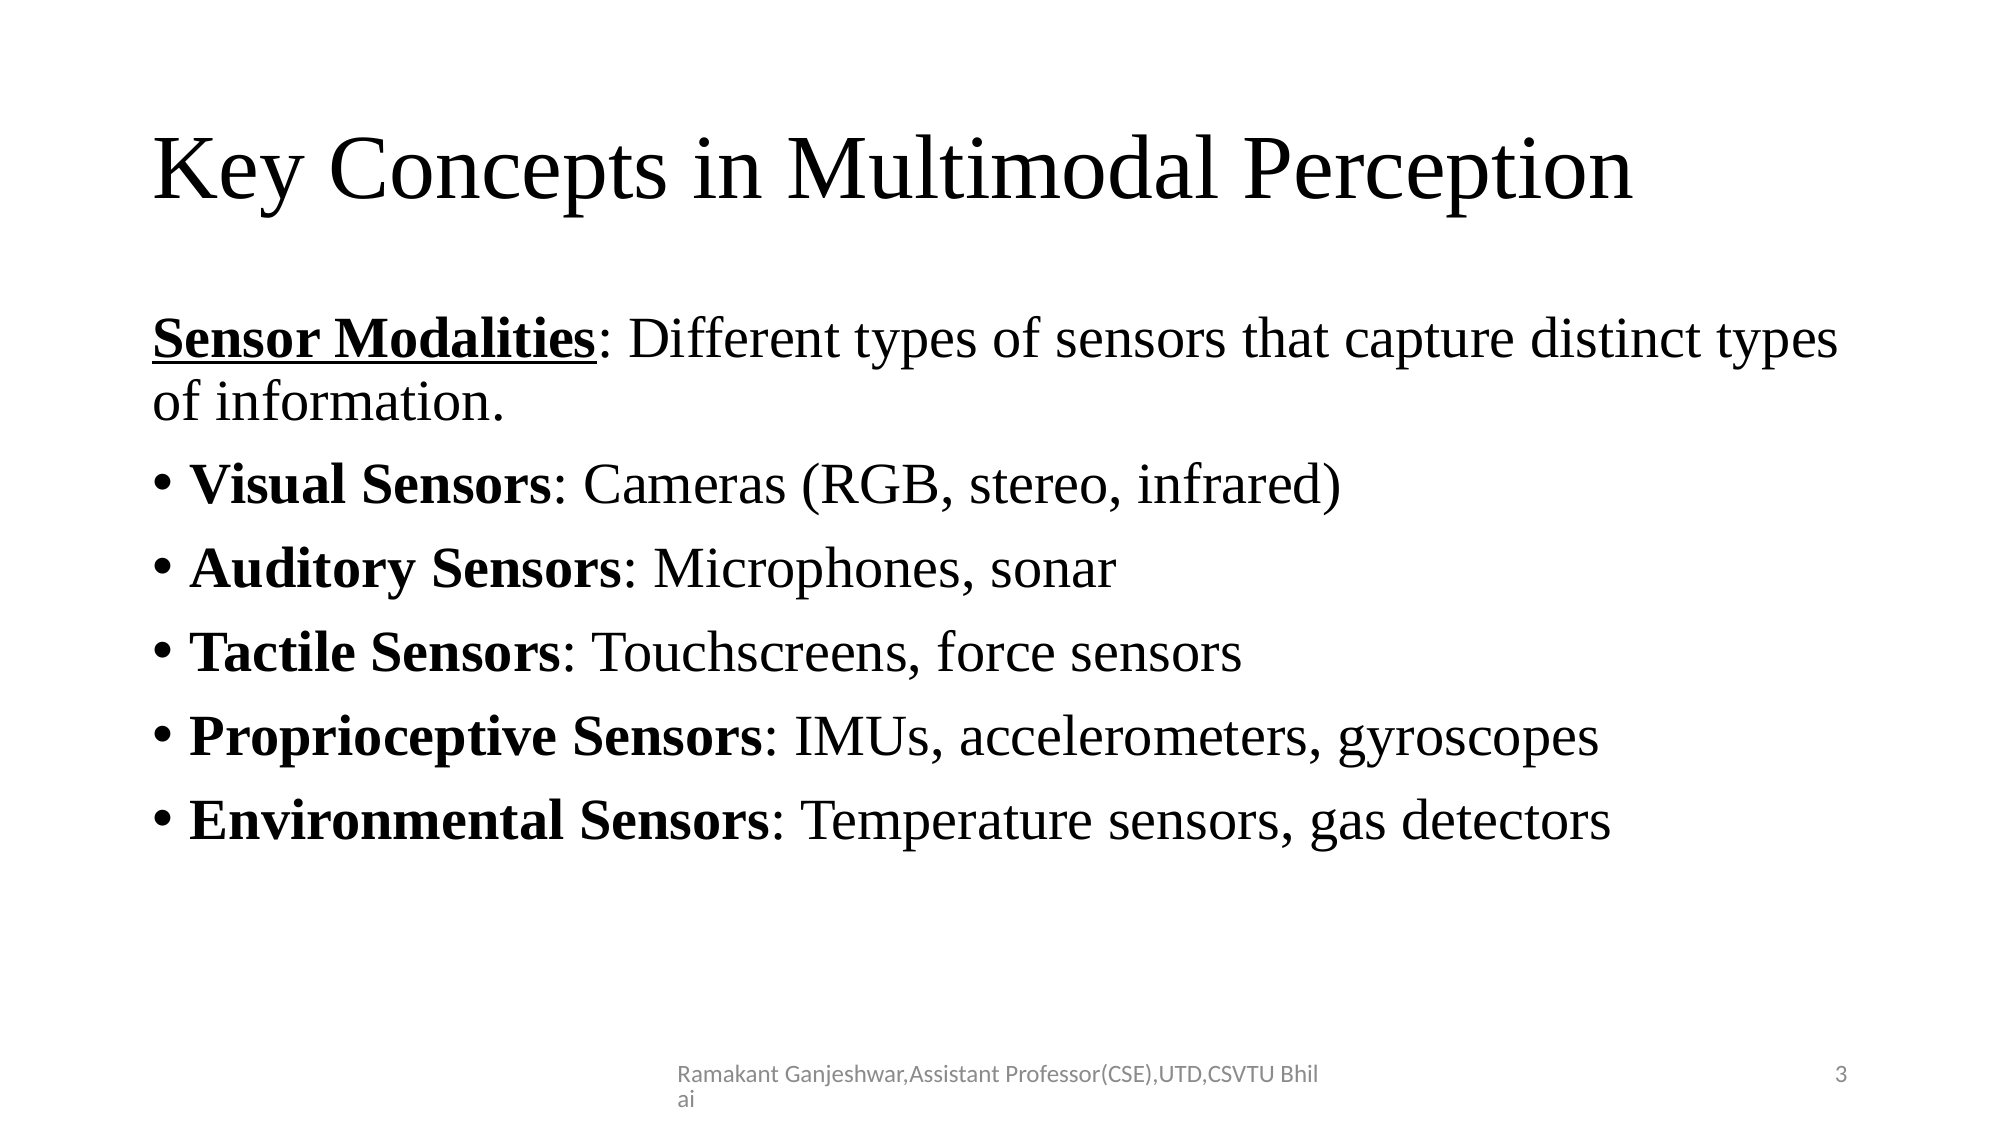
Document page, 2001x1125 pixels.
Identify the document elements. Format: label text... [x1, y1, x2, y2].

footer Ramakant Ganjeshwar,Assistant Professor(CSE),UTD,CSVTU Bhilai [662, 1042, 1338, 1103]
list Sensor Modalities: Different types of sensors that capture distinct types of information. Visual Sensors: Cameras (RGB, stereo, infrared) Auditory Sensors: Microphones, sonar Tactile Sensors: Touchscreens, force sensors Proprioceptive Sensors: IMUs, accelerometers, gyroscopes Environmental Sensors: Temperature sensors, gas detectors [137, 299, 1863, 1014]
slide_number 3 [1412, 1042, 1863, 1103]
title Key Concepts in Multimodal Perception [137, 59, 1863, 278]
